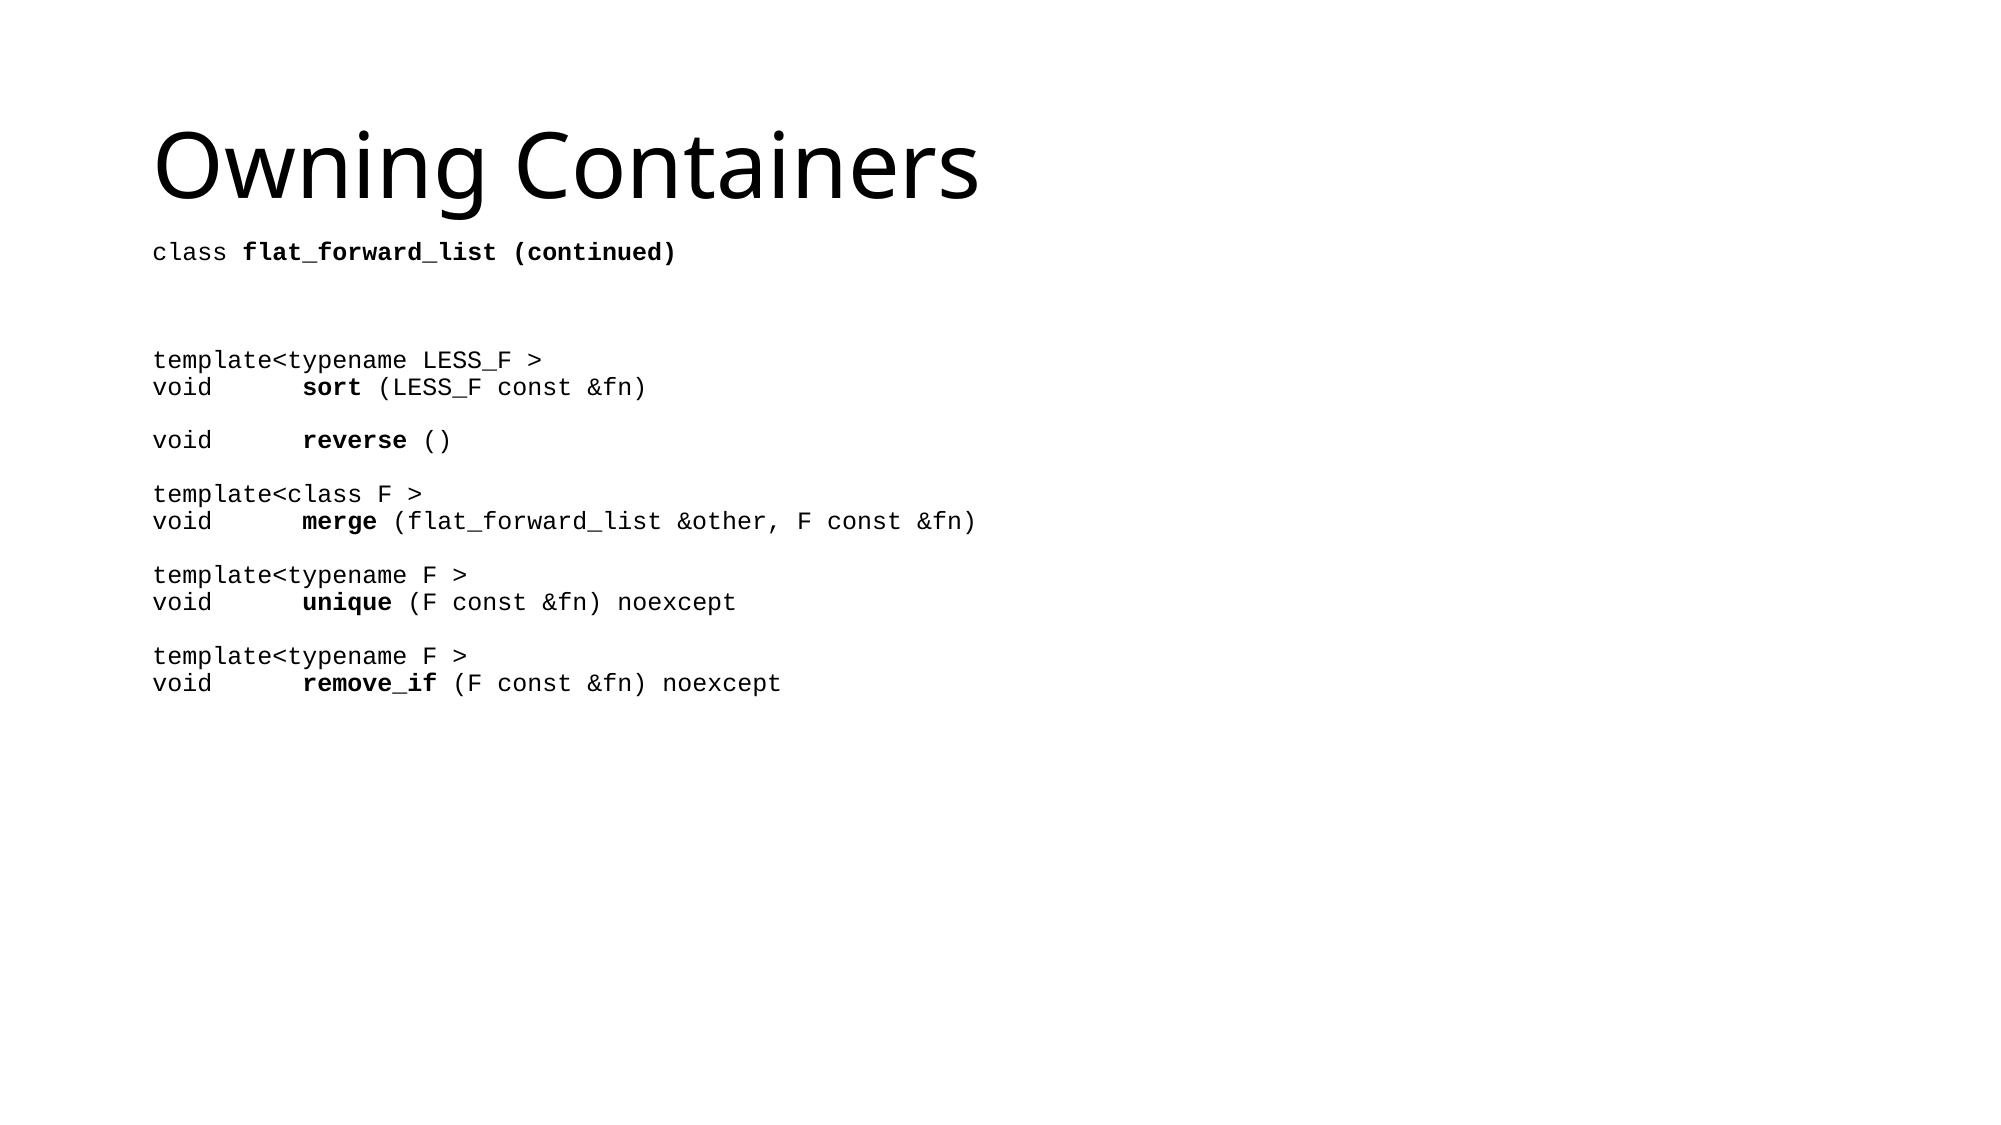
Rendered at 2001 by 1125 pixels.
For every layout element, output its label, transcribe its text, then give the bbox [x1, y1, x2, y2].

title Owning Containers [137, 59, 1863, 278]
list class flat_forward_list (continued) template<typename LESS_F > void sort (LESS_F const &fn) void reverse () template<class F > void merge (flat_forward_list &other, F const &fn) template<typename F > void unique (F const &fn) noexcept template<typename F > void remove_if (F const &fn) noexcept [137, 231, 1520, 1115]
